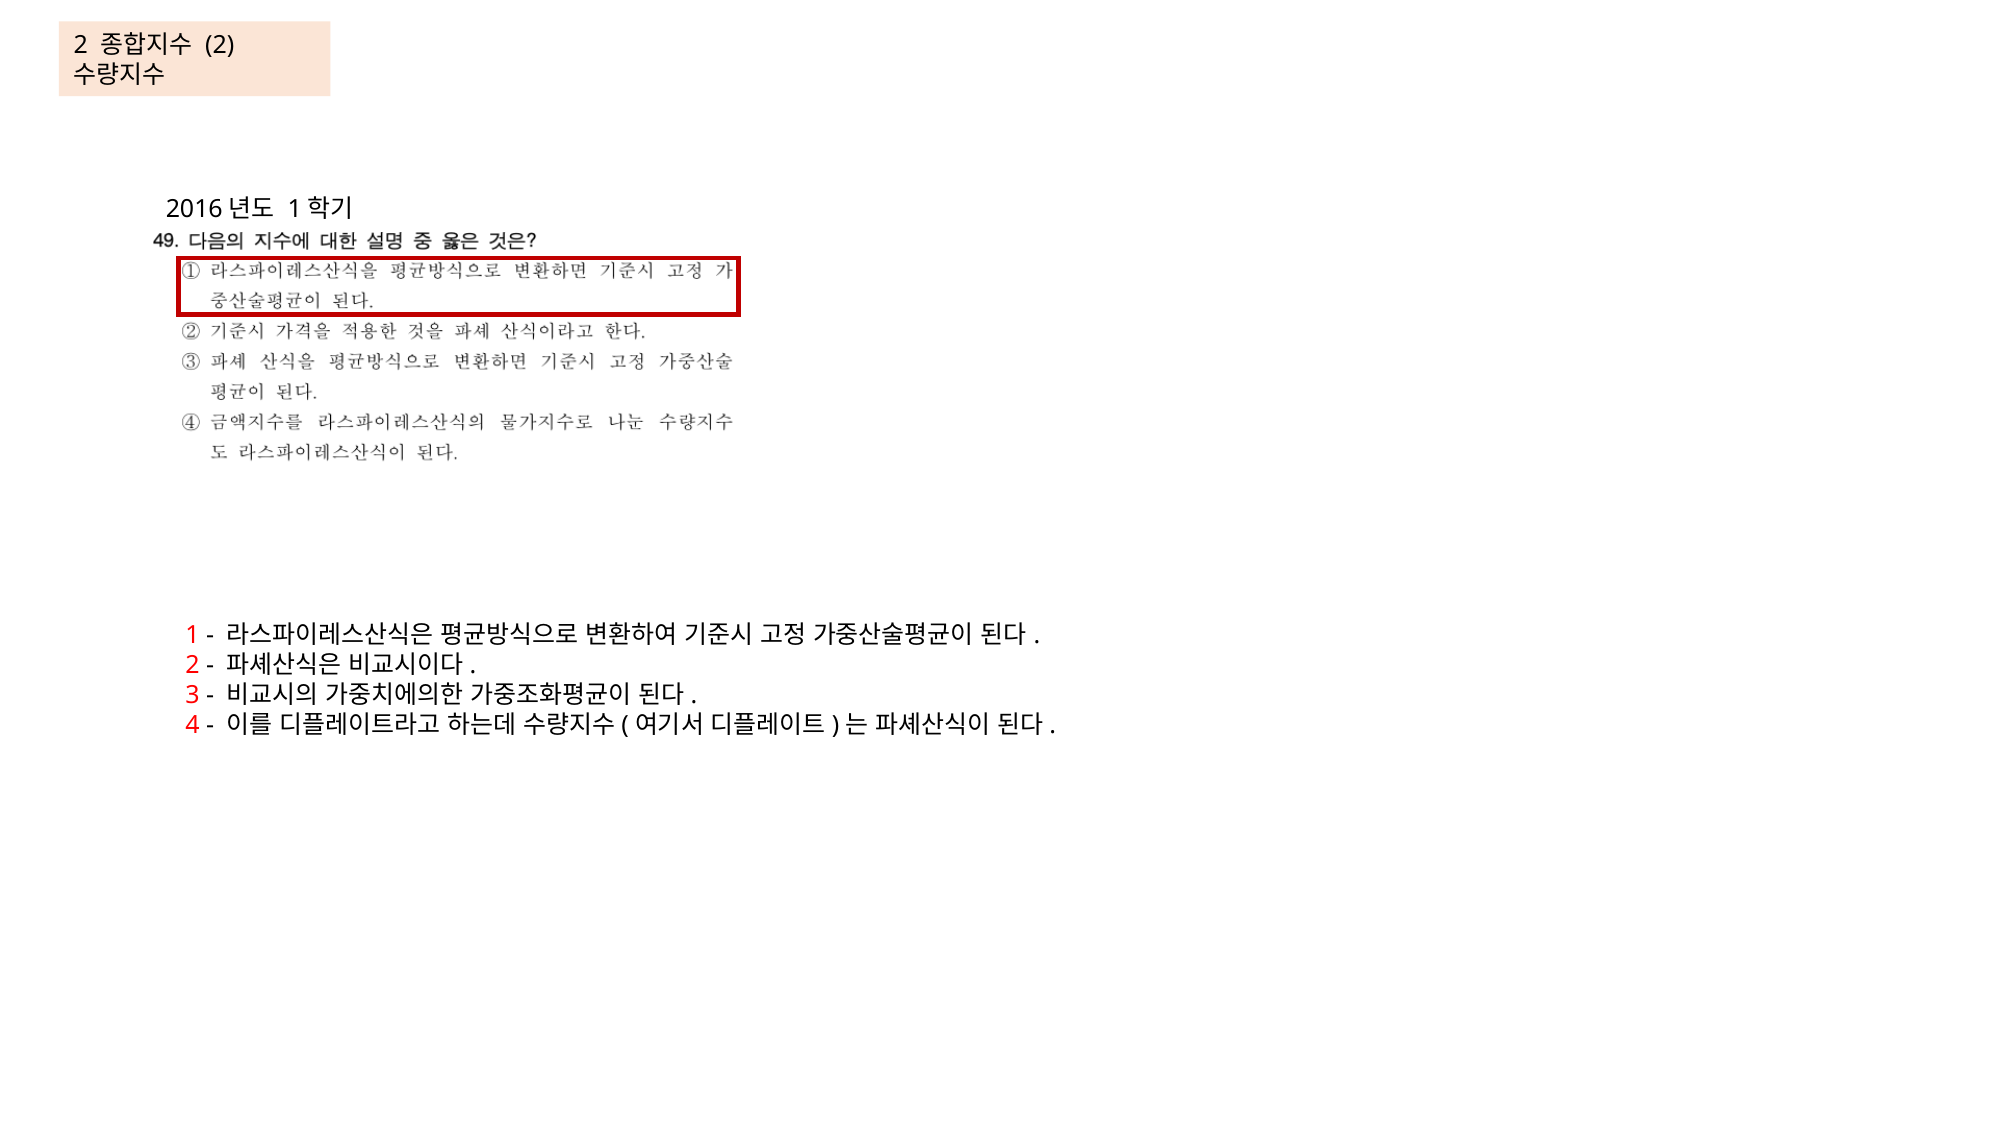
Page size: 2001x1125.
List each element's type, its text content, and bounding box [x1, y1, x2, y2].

text_box 2016년도 1학기 [151, 185, 496, 230]
text_box 2 종합지수 (2) 수량지수 [58, 21, 331, 97]
text_box 1 - 라스파이레스산식은 평균방식으로 변환하여 기준시 고정 가중산술평균이 된다. 2 - 파셰산식은 비교시이다. 3 - 비교시의 가중치에의한 가중조화평균이 된다. 4 - 이를 디플레이트라고 하는데 수량지수(여기서 디플레이트)는 파셰산식이 된다. [170, 611, 1474, 746]
picture [150, 230, 739, 473]
